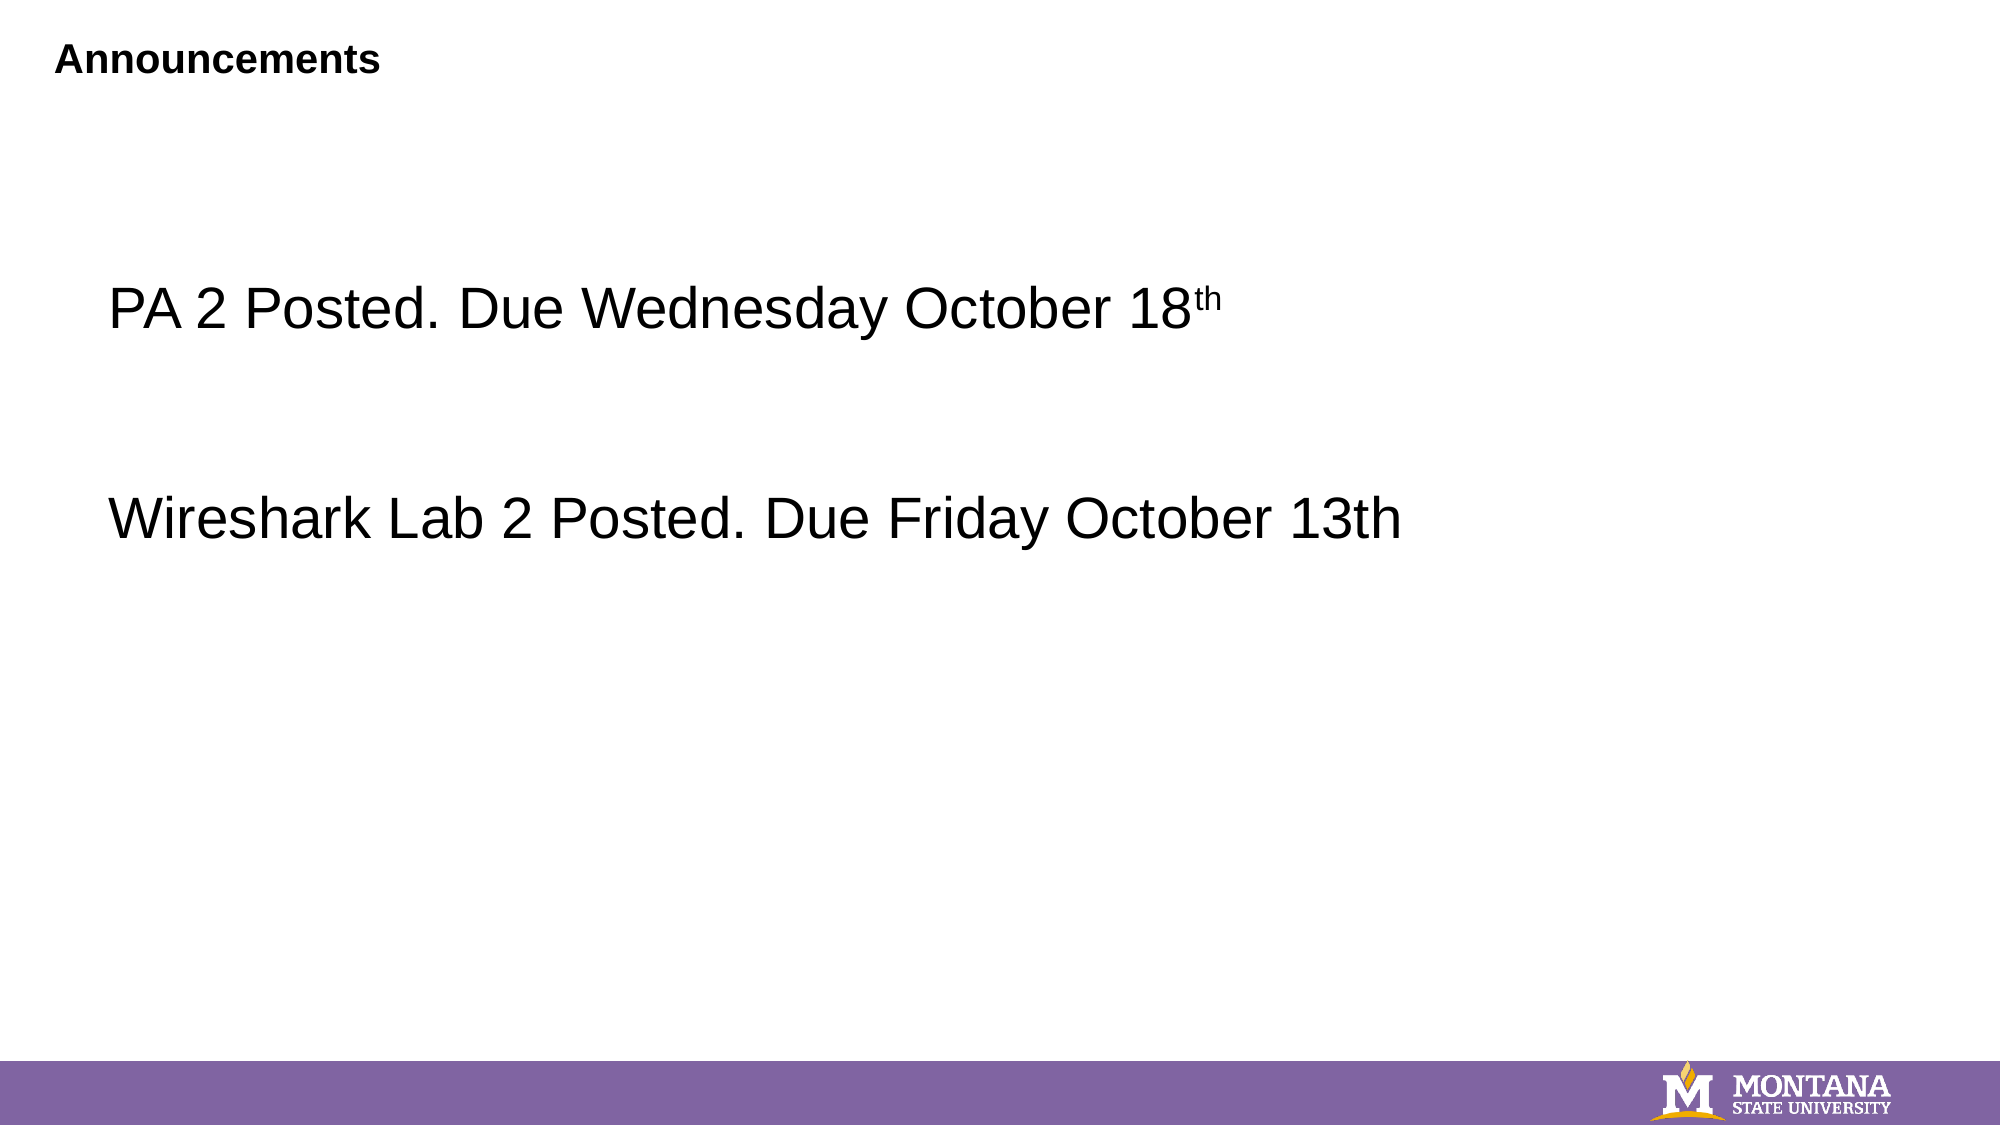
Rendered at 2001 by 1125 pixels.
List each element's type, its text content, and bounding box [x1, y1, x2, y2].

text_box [1892, 1060, 2000, 1125]
text_box PA 2 Posted. Due Wednesday October 18th Wireshark Lab 2 Posted. Due Friday October 13th [94, 262, 1420, 558]
text_box Announcements [39, 24, 397, 90]
picture [1649, 1060, 1892, 1122]
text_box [0, 1060, 1647, 1125]
